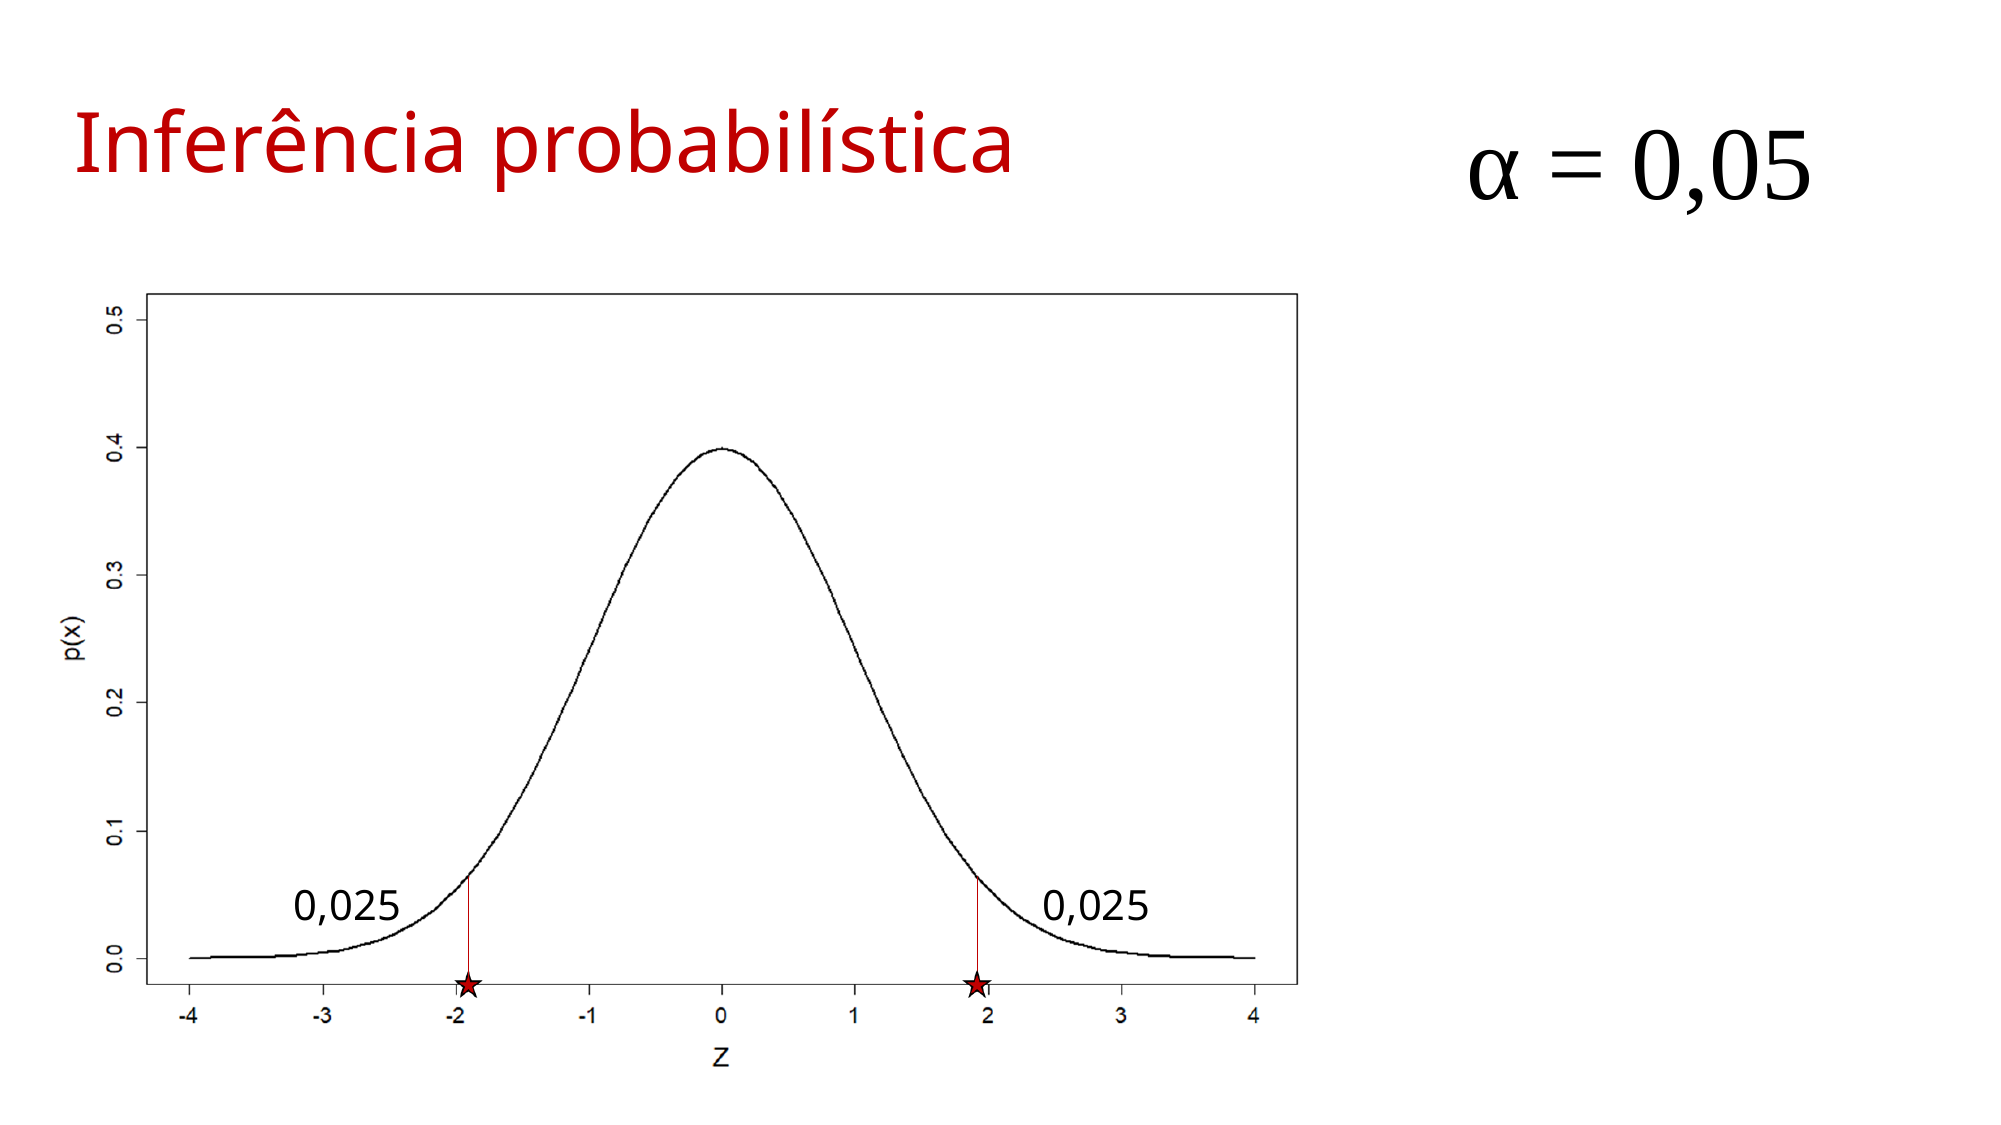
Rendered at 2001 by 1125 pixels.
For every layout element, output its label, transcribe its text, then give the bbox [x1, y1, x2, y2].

text_box Inferência probabilística [59, 81, 1602, 197]
picture [59, 206, 1342, 1093]
text_box α = 0,05 [1340, 87, 1941, 228]
